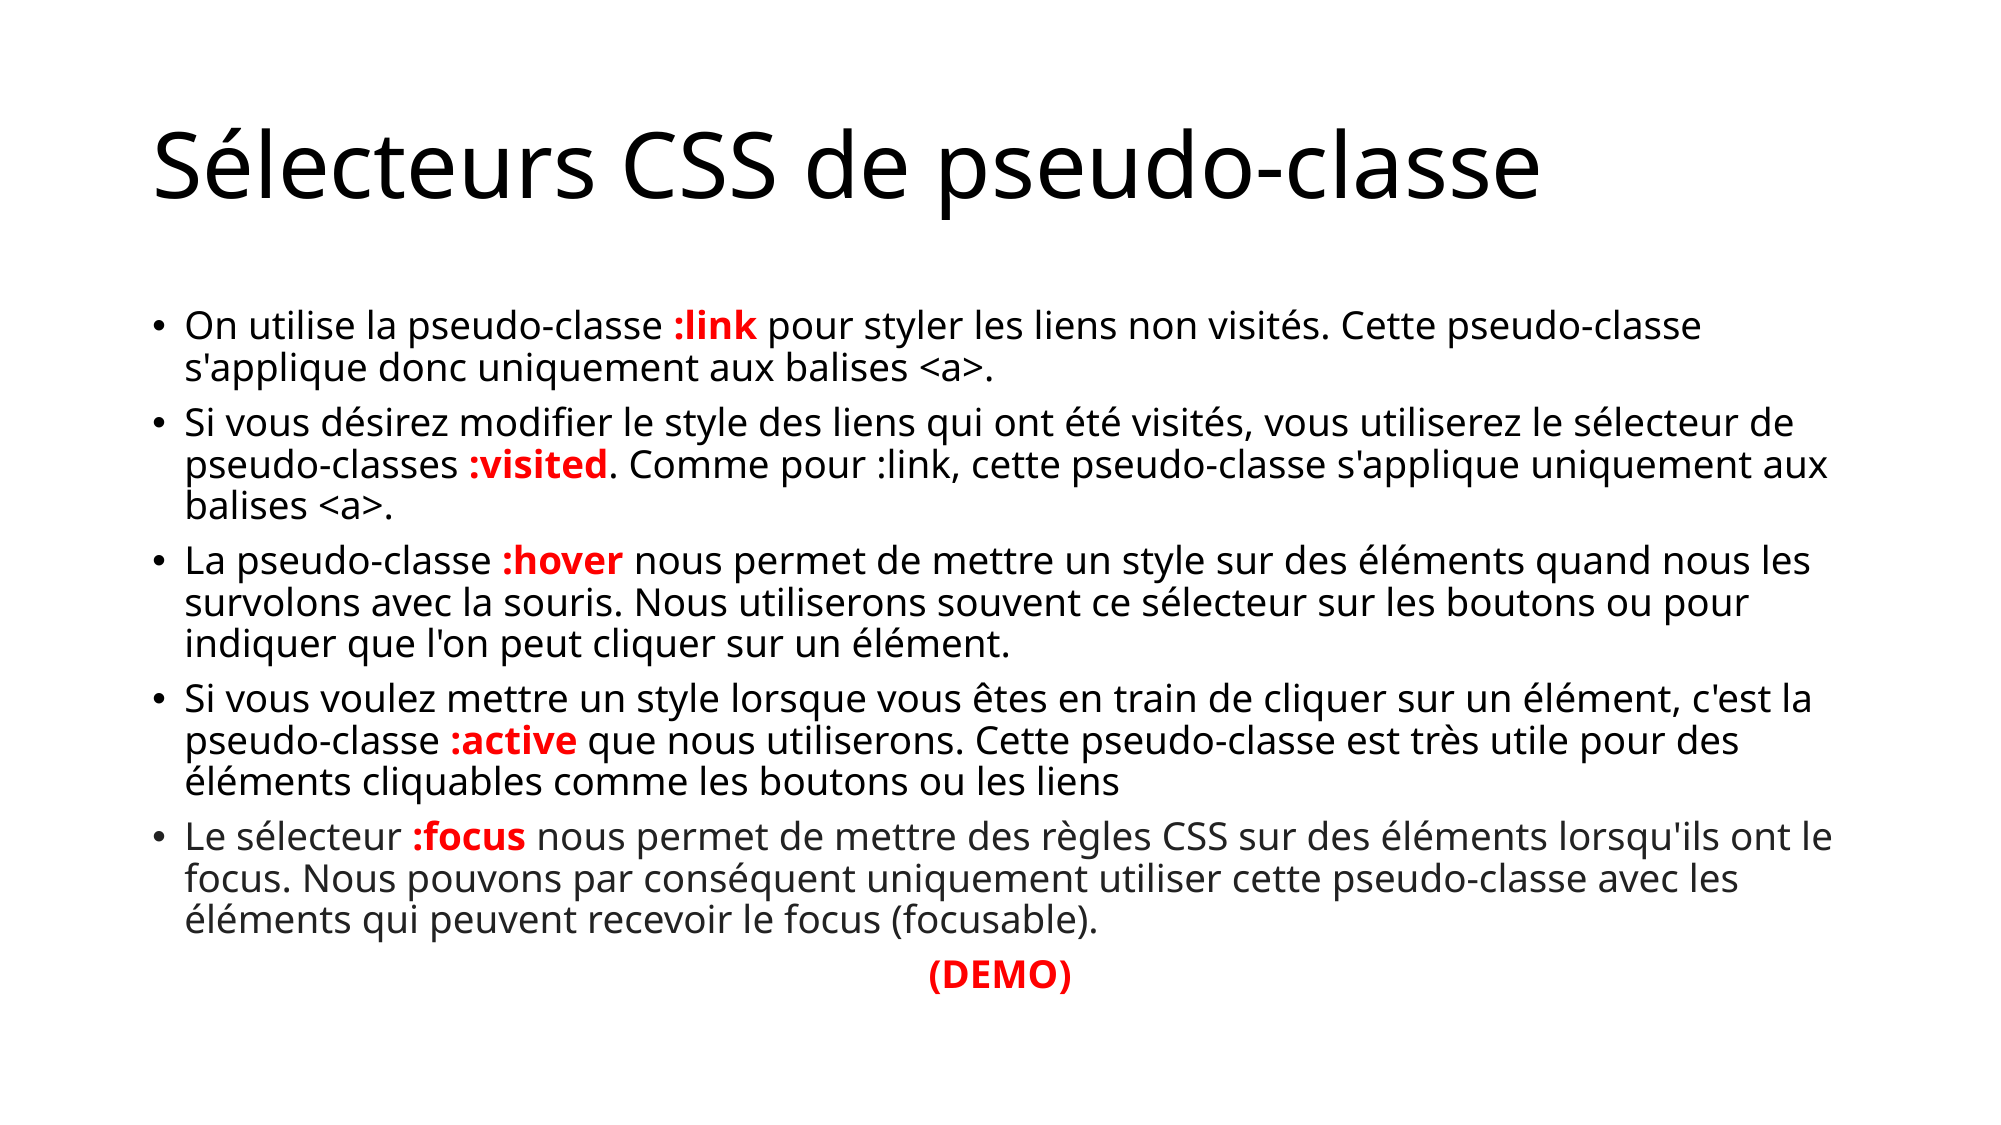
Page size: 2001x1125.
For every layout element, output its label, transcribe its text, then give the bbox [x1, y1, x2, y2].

list On utilise la pseudo-classe :link pour styler les liens non visités. Cette pseudo-classe s'applique donc uniquement aux balises <a>. Si vous désirez modifier le style des liens qui ont été visités, vous utiliserez le sélecteur de pseudo-classes :visited. Comme pour :link, cette pseudo-classe s'applique uniquement aux balises <a>. La pseudo-classe :hover nous permet de mettre un style sur des éléments quand nous les survolons avec la souris. Nous utiliserons souvent ce sélecteur sur les boutons ou pour indiquer que l'on peut cliquer sur un élément. Si vous voulez mettre un style lorsque vous êtes en train de cliquer sur un élément, c'est la pseudo-classe :active que nous utiliserons. Cette pseudo-classe est très utile pour des éléments cliquables comme les boutons ou les liens Le sélecteur :focus nous permet de mettre des règles CSS sur des éléments lorsqu'ils ont le focus. Nous pouvons par conséquent uniquement utiliser cette pseudo-classe avec les éléments qui peuvent recevoir le focus (focusable). (DEMO) [137, 299, 1863, 1014]
title Sélecteurs CSS de pseudo-classe [137, 59, 1863, 278]
